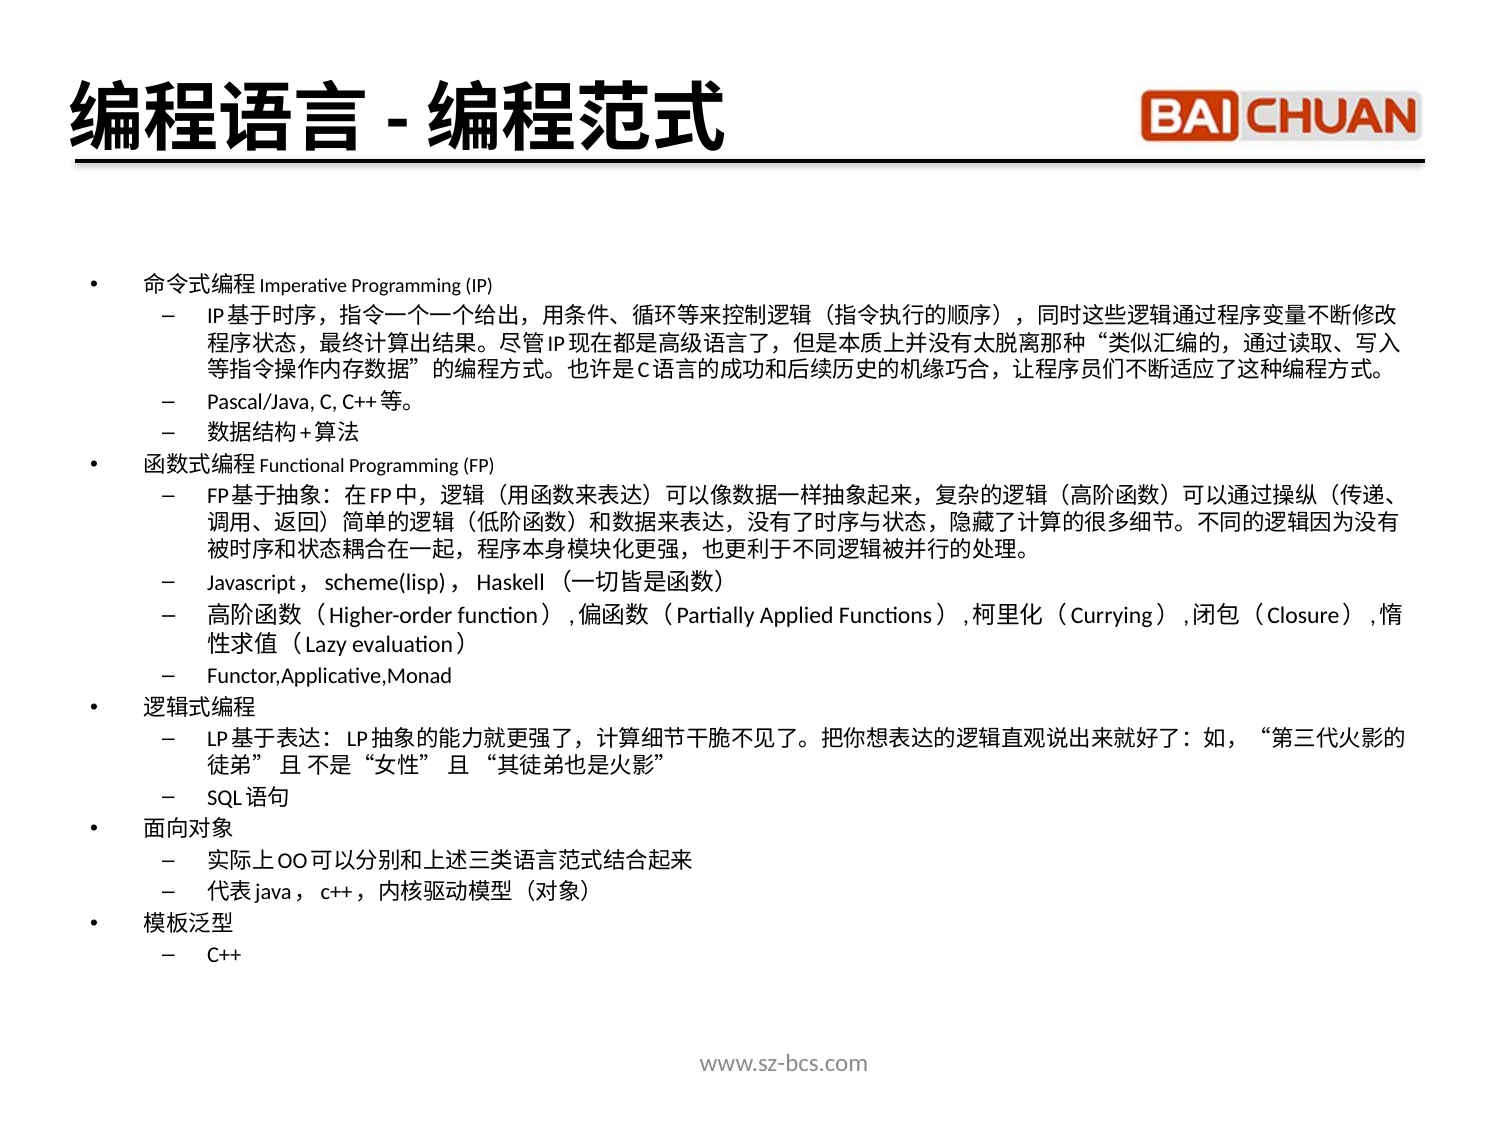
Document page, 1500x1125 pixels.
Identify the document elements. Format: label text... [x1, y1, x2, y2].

title 编程语言-编程范式 [53, 19, 780, 211]
footer www.sz-bcs.com [546, 1031, 1022, 1092]
list 命令式编程Imperative Programming (IP) IP基于时序，指令一个一个给出，用条件、循环等来控制逻辑（指令执行的顺序），同时这些逻辑通过程序变量不断修改程序状态，最终计算出结果。尽管IP现在都是高级语言了，但是本质上并没有太脱离那种“类似汇编的，通过读取、写入等指令操作内存数据”的编程方式。也许是C语言的成功和后续历史的机缘巧合，让程序员们不断适应了这种编程方式。 Pascal/Java, C, C++等。 数据结构+算法 函数式编程Functional Programming (FP) FP基于抽象：在FP中，逻辑（用函数来表达）可以像数据一样抽象起来，复杂的逻辑（高阶函数）可以通过操纵（传递、调用、返回）简单的逻辑（低阶函数）和数据来表达，没有了时序与状态，隐藏了计算的很多细节。不同的逻辑因为没有被时序和状态耦合在一起，程序本身模块化更强，也更利于不同逻辑被并行的处理。 Javascript，scheme(lisp)，Haskell（一切皆是函数） 高阶函数（Higher-order function）,偏函数（Partially Applied Functions）,柯里化（Currying）,闭包（Closure）,惰性求值（Lazy evaluation） Functor,Applicative,Monad 逻辑式编程 LP基于表达：LP抽象的能力就更强了，计算细节干脆不见了。把你想表达的逻辑直观说出来就好了：如，“第三代火影的徒弟” 且 不是“女性” 且 “其徒弟也是火影” SQL语句 面向对象 实际上OO可以分别和上述三类语言范式结合起来 代表java，c++，内核驱动模型（对象） 模板泛型 C++ [75, 262, 1425, 1005]
picture [1134, 79, 1425, 149]
